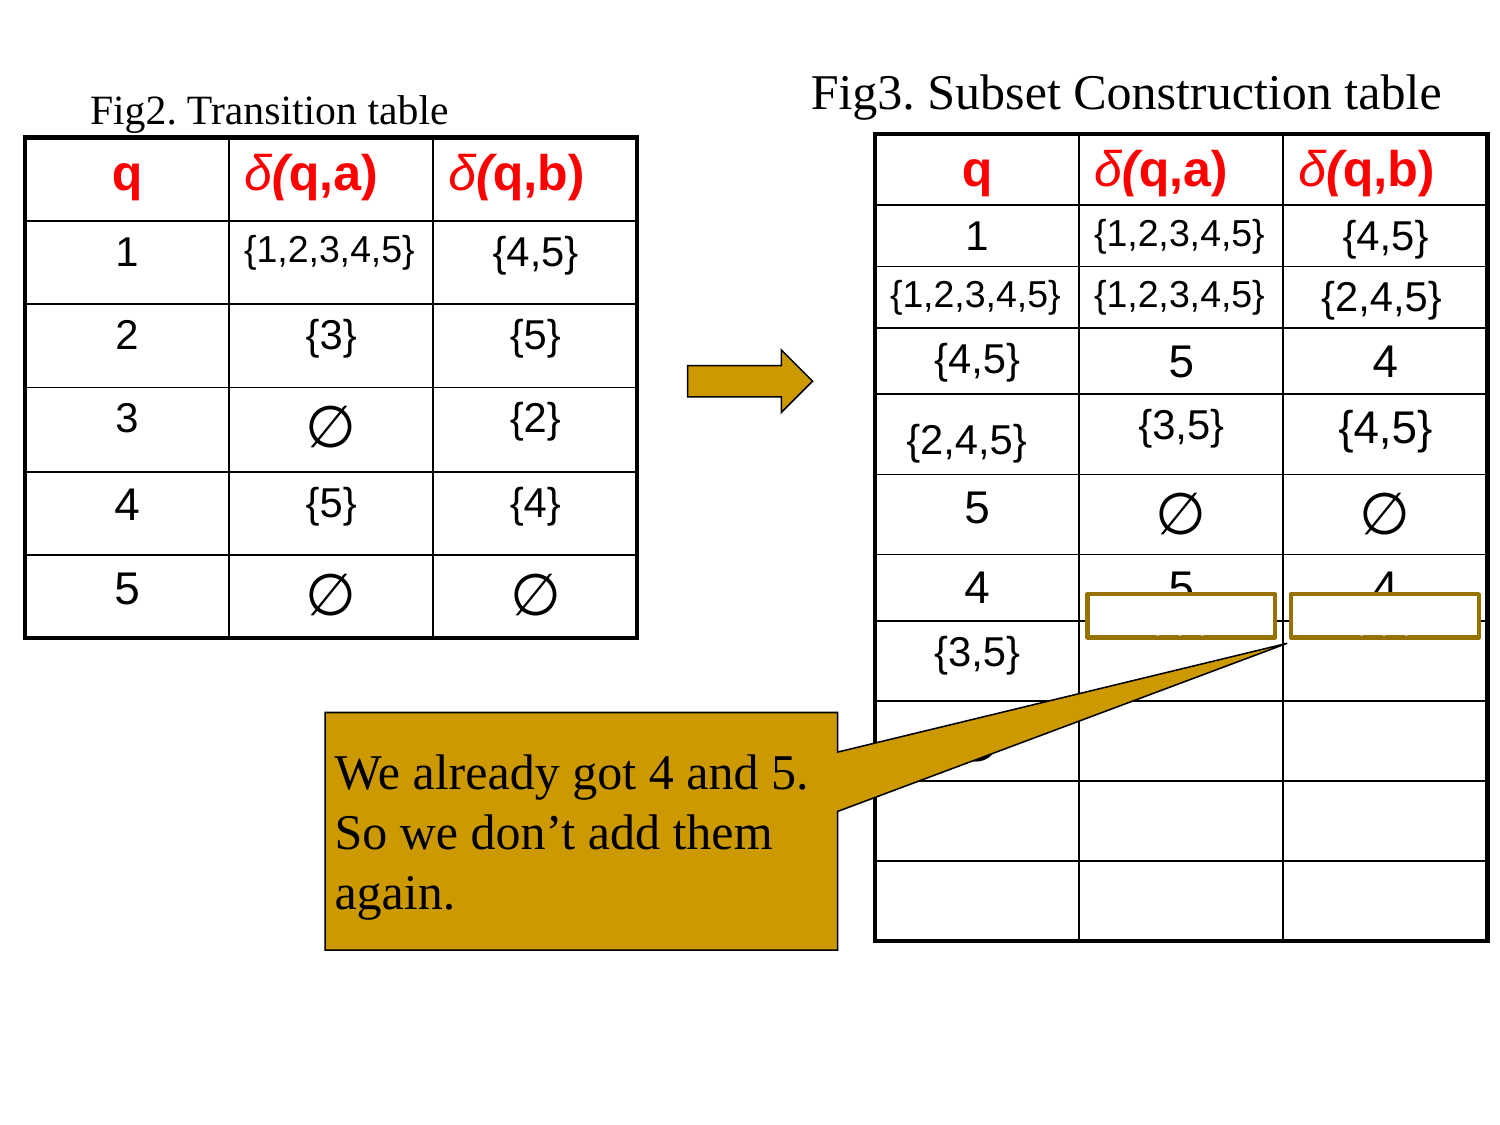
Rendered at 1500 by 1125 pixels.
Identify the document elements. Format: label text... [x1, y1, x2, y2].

table_cell {4,5} [877, 329, 1078, 393]
table_cell ∅ [1284, 475, 1485, 554]
table_cell ∅ [877, 702, 1037, 741]
table_cell {5} [230, 473, 432, 554]
list Fig2. Transition table [75, 75, 1425, 819]
table_cell {5} [434, 305, 635, 387]
table_cell [1284, 862, 1485, 939]
table_header δ(q,b) [434, 140, 635, 220]
table_cell [877, 782, 1078, 860]
table_cell {3,5} [877, 622, 1078, 700]
table_cell {2,4,5} [877, 395, 1078, 474]
table_header δ(q,a) [1080, 136, 1282, 204]
text_box Fig3. Subset Construction table [796, 52, 1458, 127]
text_box ??? [1085, 592, 1277, 640]
table_cell 1 [27, 222, 228, 303]
table_cell 5 [877, 475, 1078, 554]
table_header q [877, 136, 1078, 204]
table_cell 4 [1284, 329, 1485, 393]
table_cell {4,5} [1284, 395, 1485, 474]
table_cell 2 [27, 305, 228, 387]
table_cell ∅ [230, 388, 432, 471]
table_cell ∅ [230, 556, 432, 636]
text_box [319, 712, 838, 951]
table_cell {4} [434, 473, 635, 554]
table_cell 5 [1080, 555, 1282, 620]
table_cell {1,2,3,4,5} [1080, 267, 1282, 327]
table_cell {2} [434, 388, 635, 471]
table_cell [1080, 702, 1282, 780]
table_cell {1,2,3,4,5} [877, 267, 1078, 327]
table_cell {1,2,3,4,5} [230, 222, 432, 303]
table_cell ∅ [1080, 475, 1282, 554]
table_cell {4,5} [1284, 206, 1485, 266]
table_cell [1080, 782, 1282, 860]
table_cell 4 [1284, 555, 1485, 620]
table_cell {3} [230, 305, 432, 387]
table_cell {2,4,5} [1284, 267, 1485, 327]
table_cell ∅ [927, 723, 1078, 780]
table_cell [1284, 782, 1485, 860]
table_cell [1284, 702, 1485, 780]
table_cell {1,2,3,4,5} [1080, 206, 1282, 266]
table_cell 1 [877, 206, 1078, 266]
table_cell 5 [27, 556, 228, 636]
table_cell 4 [27, 473, 228, 554]
table_cell ∅ [434, 556, 635, 636]
text_box ??? [1289, 592, 1481, 640]
table_header q [27, 140, 228, 220]
table_cell [877, 862, 1078, 939]
table_header δ(q,a) [230, 140, 432, 220]
table_cell 3 [27, 388, 228, 471]
table_cell [1284, 622, 1485, 700]
table_cell 4 [877, 555, 1078, 620]
table_cell {3,5} [1080, 395, 1282, 474]
table_cell [1141, 647, 1282, 700]
table_cell [1080, 622, 1282, 692]
table_cell 5 [1080, 329, 1282, 393]
table_cell {4,5} [434, 222, 635, 303]
table_header δ(q,b) [1284, 136, 1485, 204]
text_box [687, 349, 813, 413]
table_cell [1080, 862, 1282, 939]
